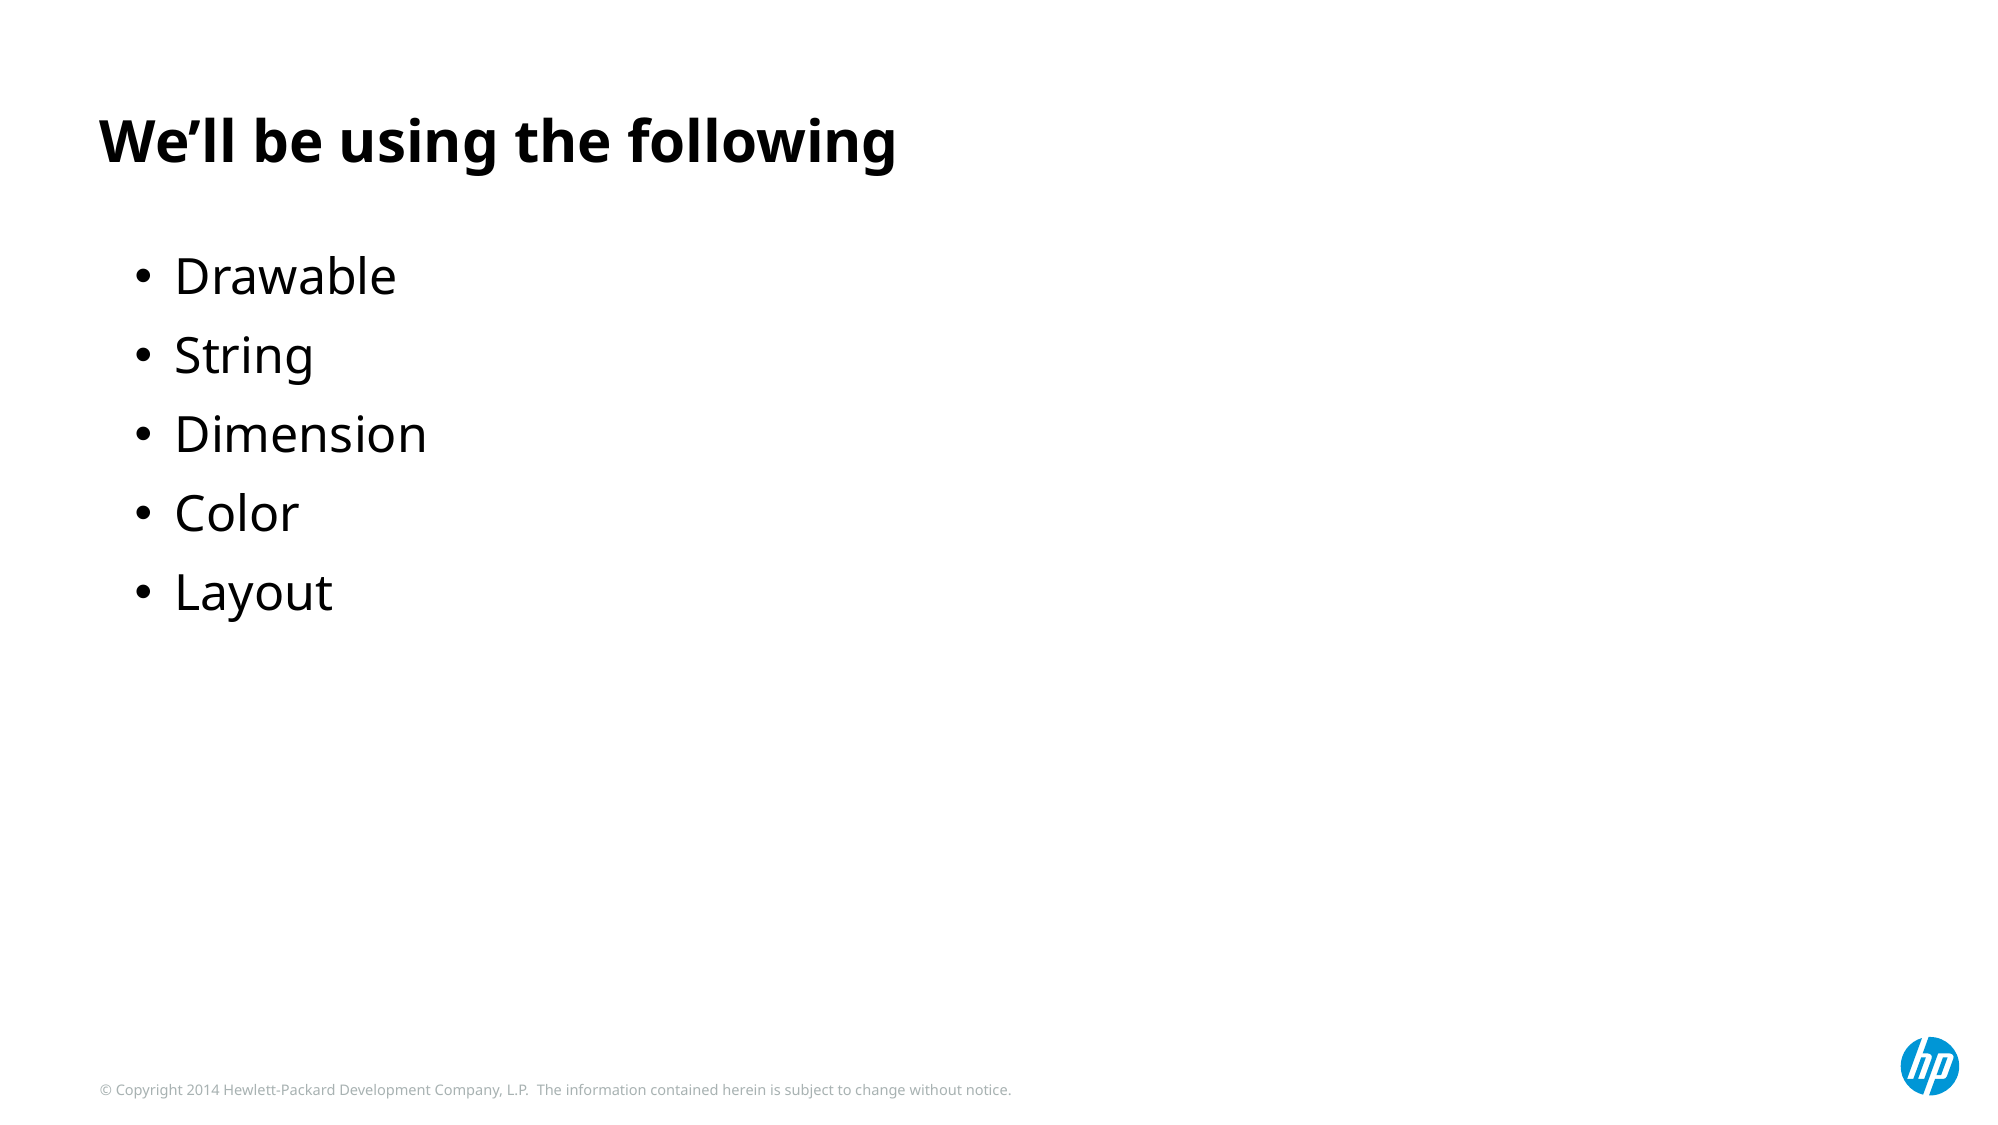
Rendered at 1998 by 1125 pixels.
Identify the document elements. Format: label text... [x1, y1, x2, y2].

list Drawable String Dimension Color Layout [134, 250, 917, 915]
title We’ll be using the following [99, 49, 1900, 176]
